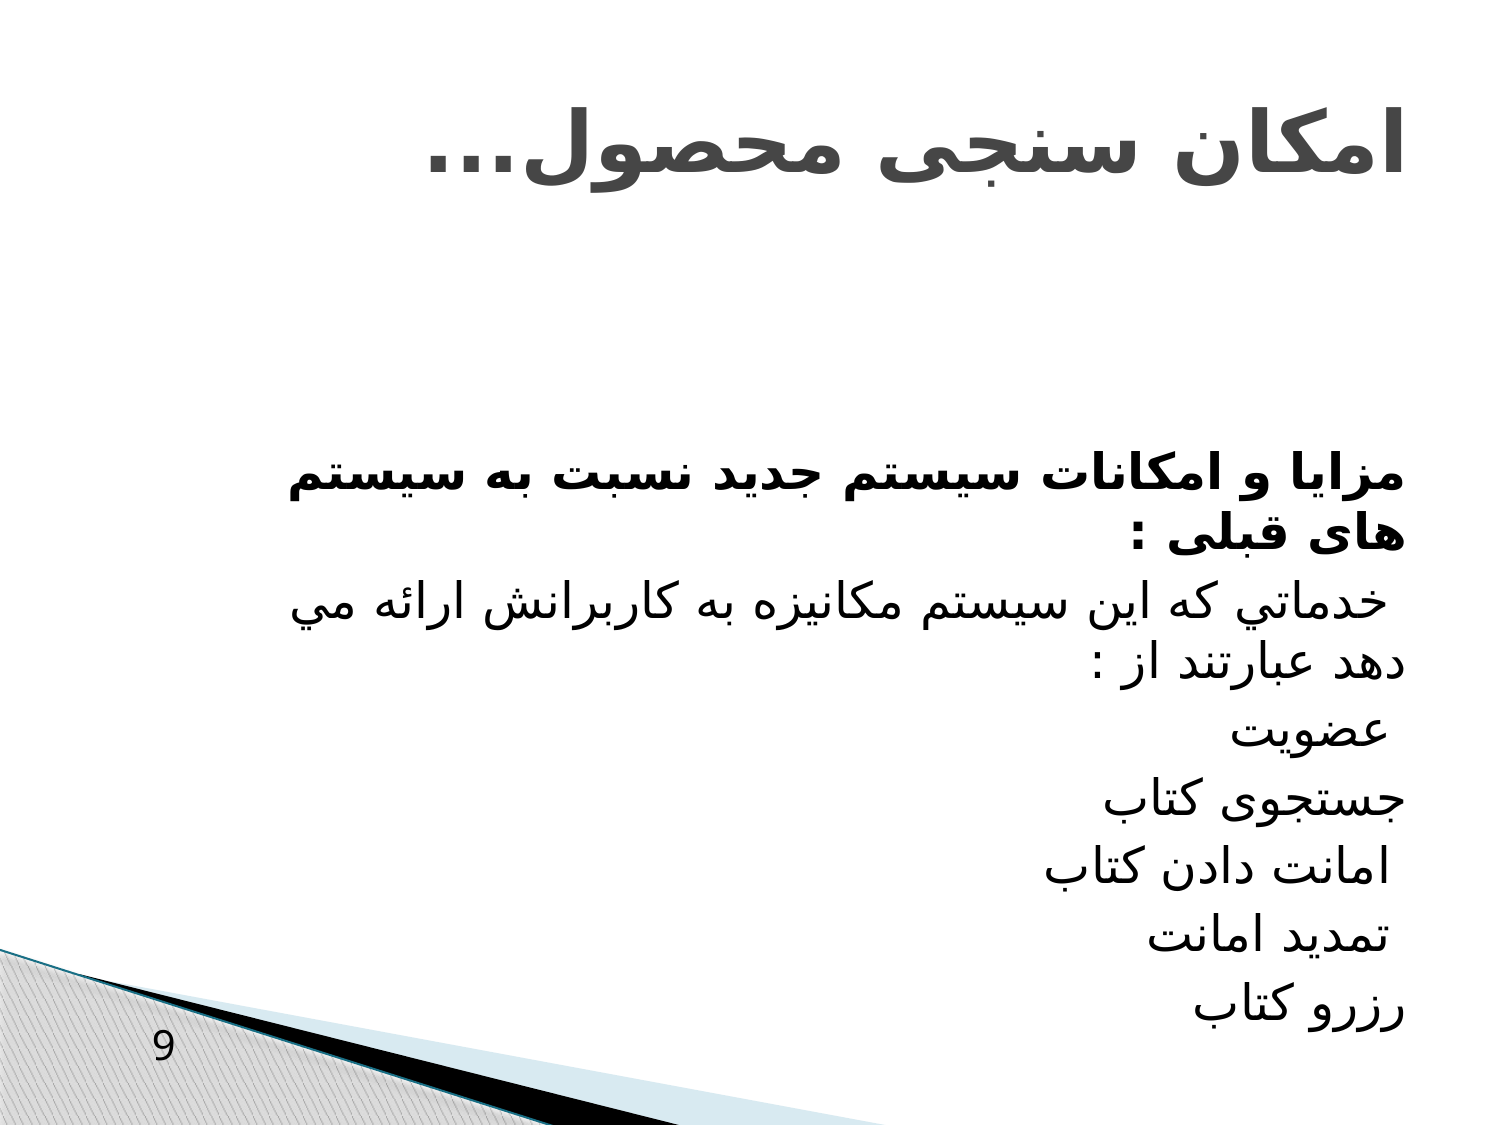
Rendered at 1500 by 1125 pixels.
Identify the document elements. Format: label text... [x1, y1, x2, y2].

slide_number 9 [0, 1023, 191, 1084]
title امکان سنجی محصول... [75, 45, 1425, 233]
list مزایا و امکانات سیستم جدید نسبت به سیستم های قبلی : خدماتي كه اين سیستم مکانیزه به کاربرانش ارائه مي دهد عبارتند از : عضویت جستجوی کتاب امانت دادن کتاب تمدید امانت رزرو کتاب [206, 432, 1422, 1125]
